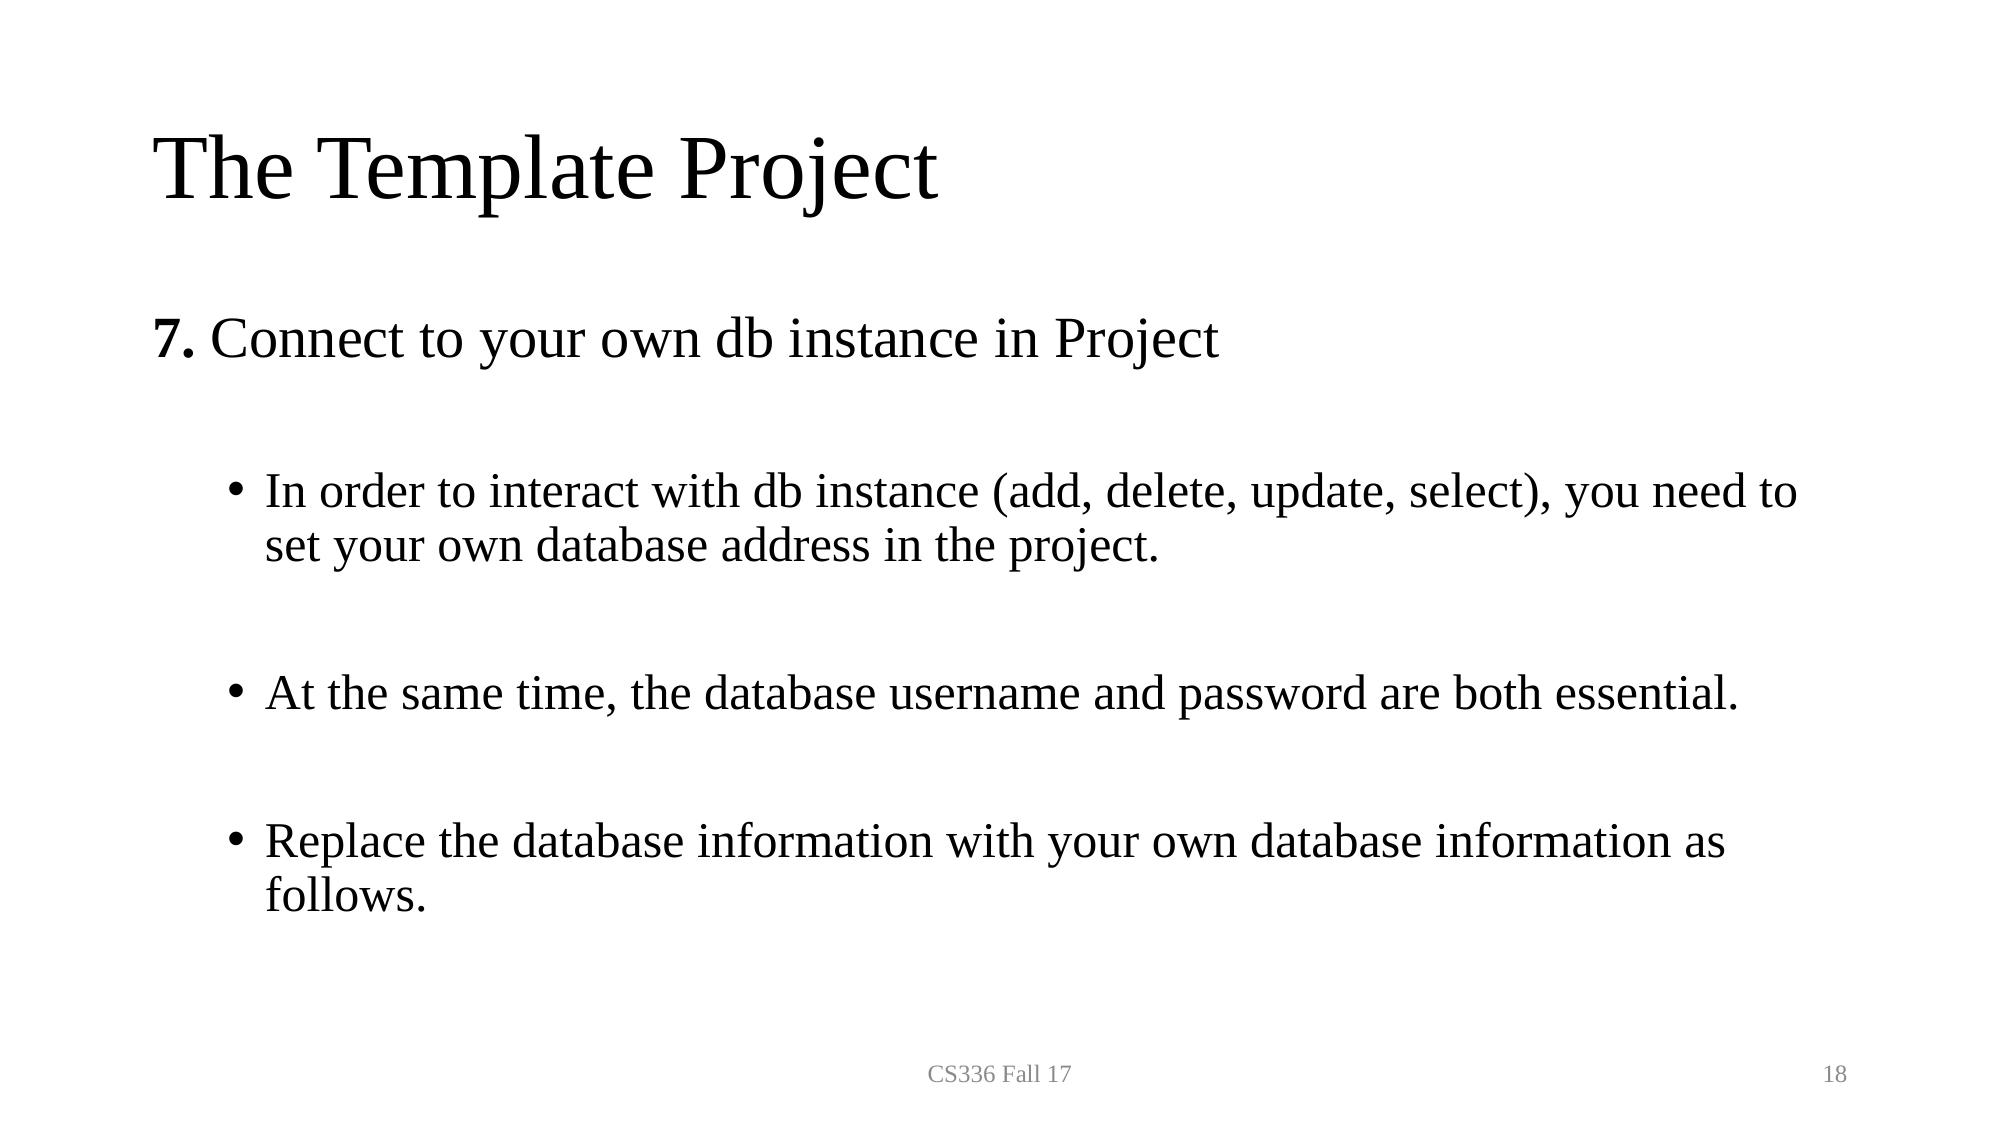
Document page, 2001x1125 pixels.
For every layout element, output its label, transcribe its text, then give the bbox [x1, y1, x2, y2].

title The Template Project [137, 59, 1863, 278]
slide_number 18 [1412, 1042, 1863, 1103]
list 7. Connect to your own db instance in Project In order to interact with db instance (add, delete, update, select), you need to set your own database address in the project. At the same time, the database username and password are both essential. Replace the database information with your own database information as follows. [137, 299, 1863, 1014]
footer CS336 Fall 17 [662, 1042, 1338, 1103]
